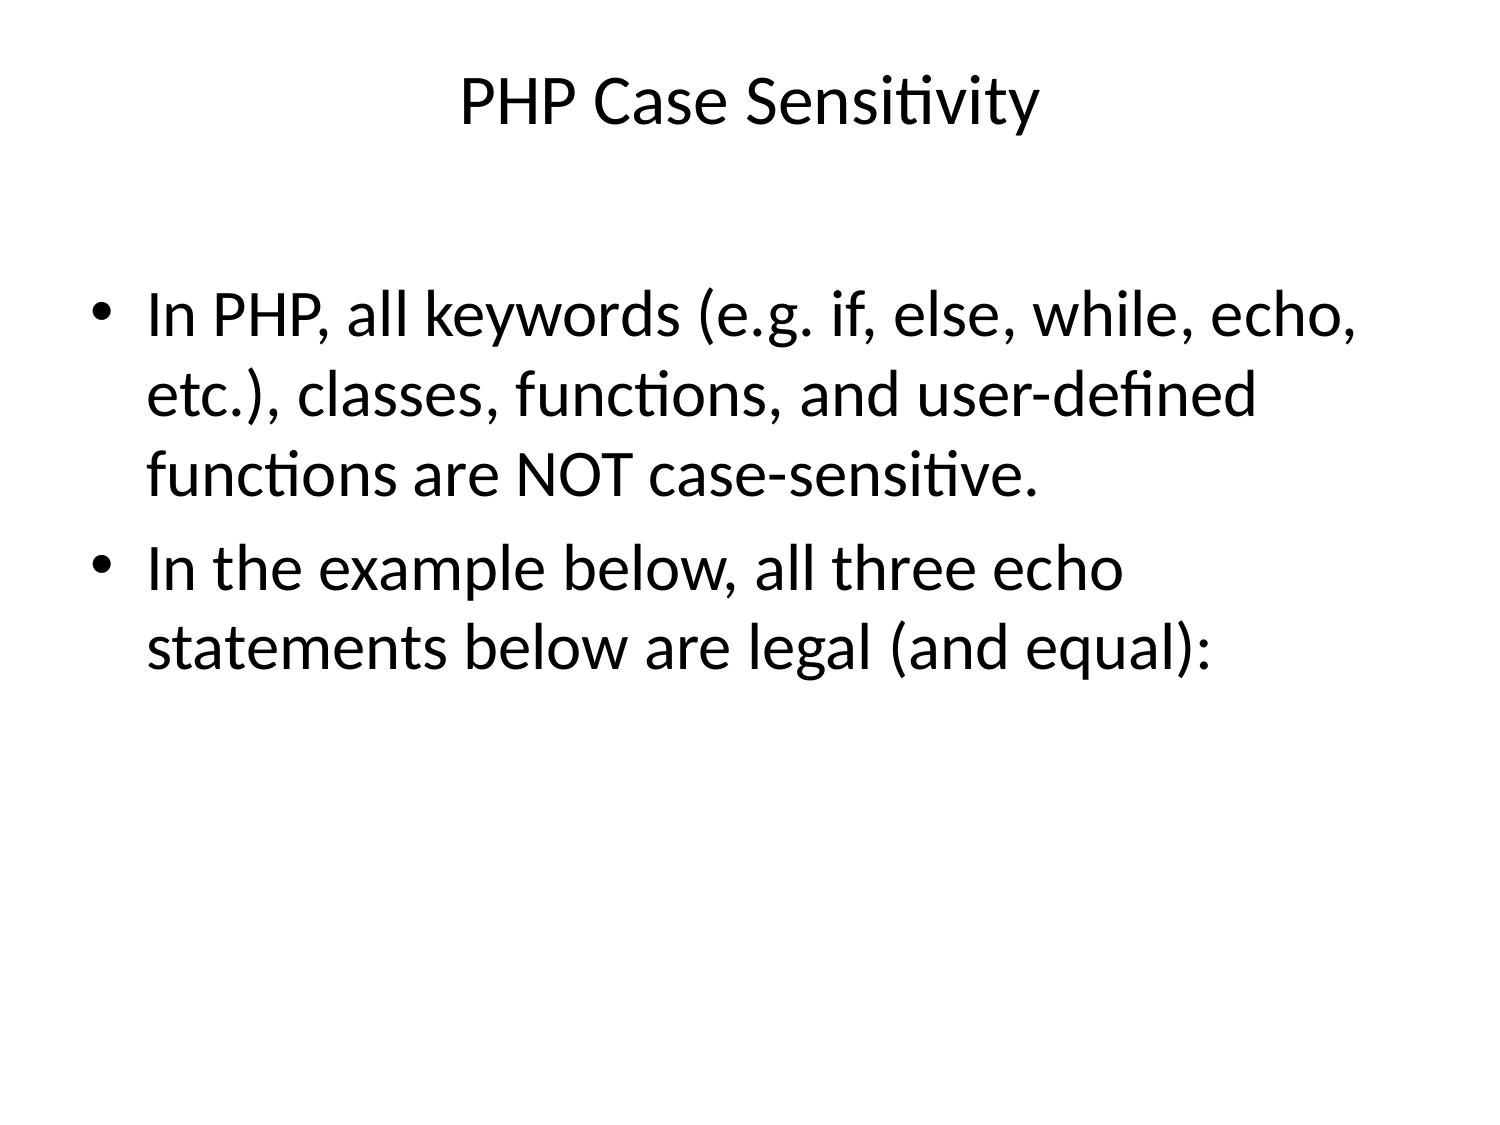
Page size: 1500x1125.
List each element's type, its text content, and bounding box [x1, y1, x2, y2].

list In PHP, all keywords (e.g. if, else, while, echo, etc.), classes, functions, and user-defined functions are NOT case-sensitive. In the example below, all three echo statements below are legal (and equal): [75, 262, 1425, 1005]
title PHP Case Sensitivity [75, 45, 1425, 233]
